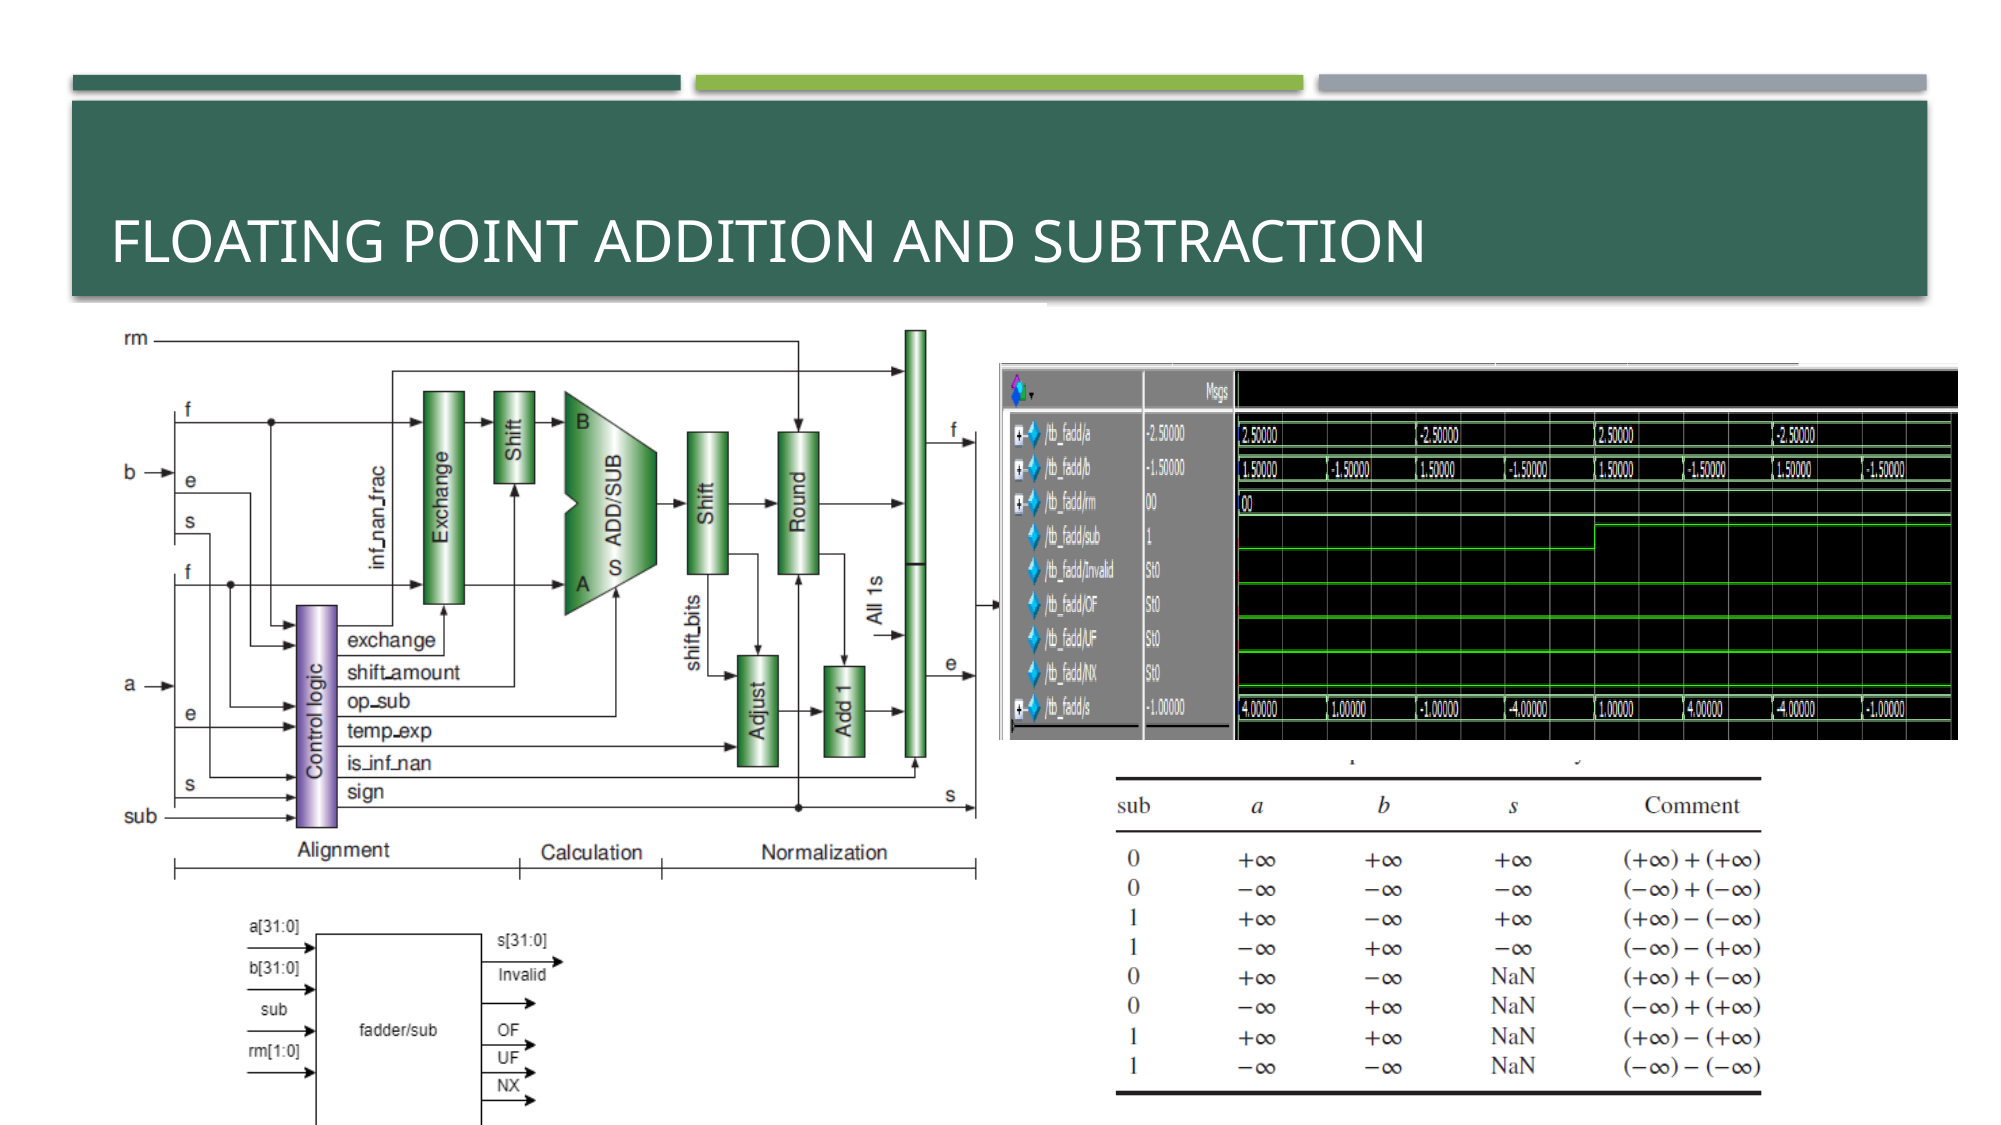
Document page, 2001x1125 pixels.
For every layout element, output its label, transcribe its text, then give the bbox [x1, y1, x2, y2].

title Floating point addition and subtraction [95, 115, 1905, 282]
picture [999, 363, 1958, 741]
picture [232, 906, 577, 1125]
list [42, 302, 1048, 908]
picture [1082, 760, 1818, 1102]
